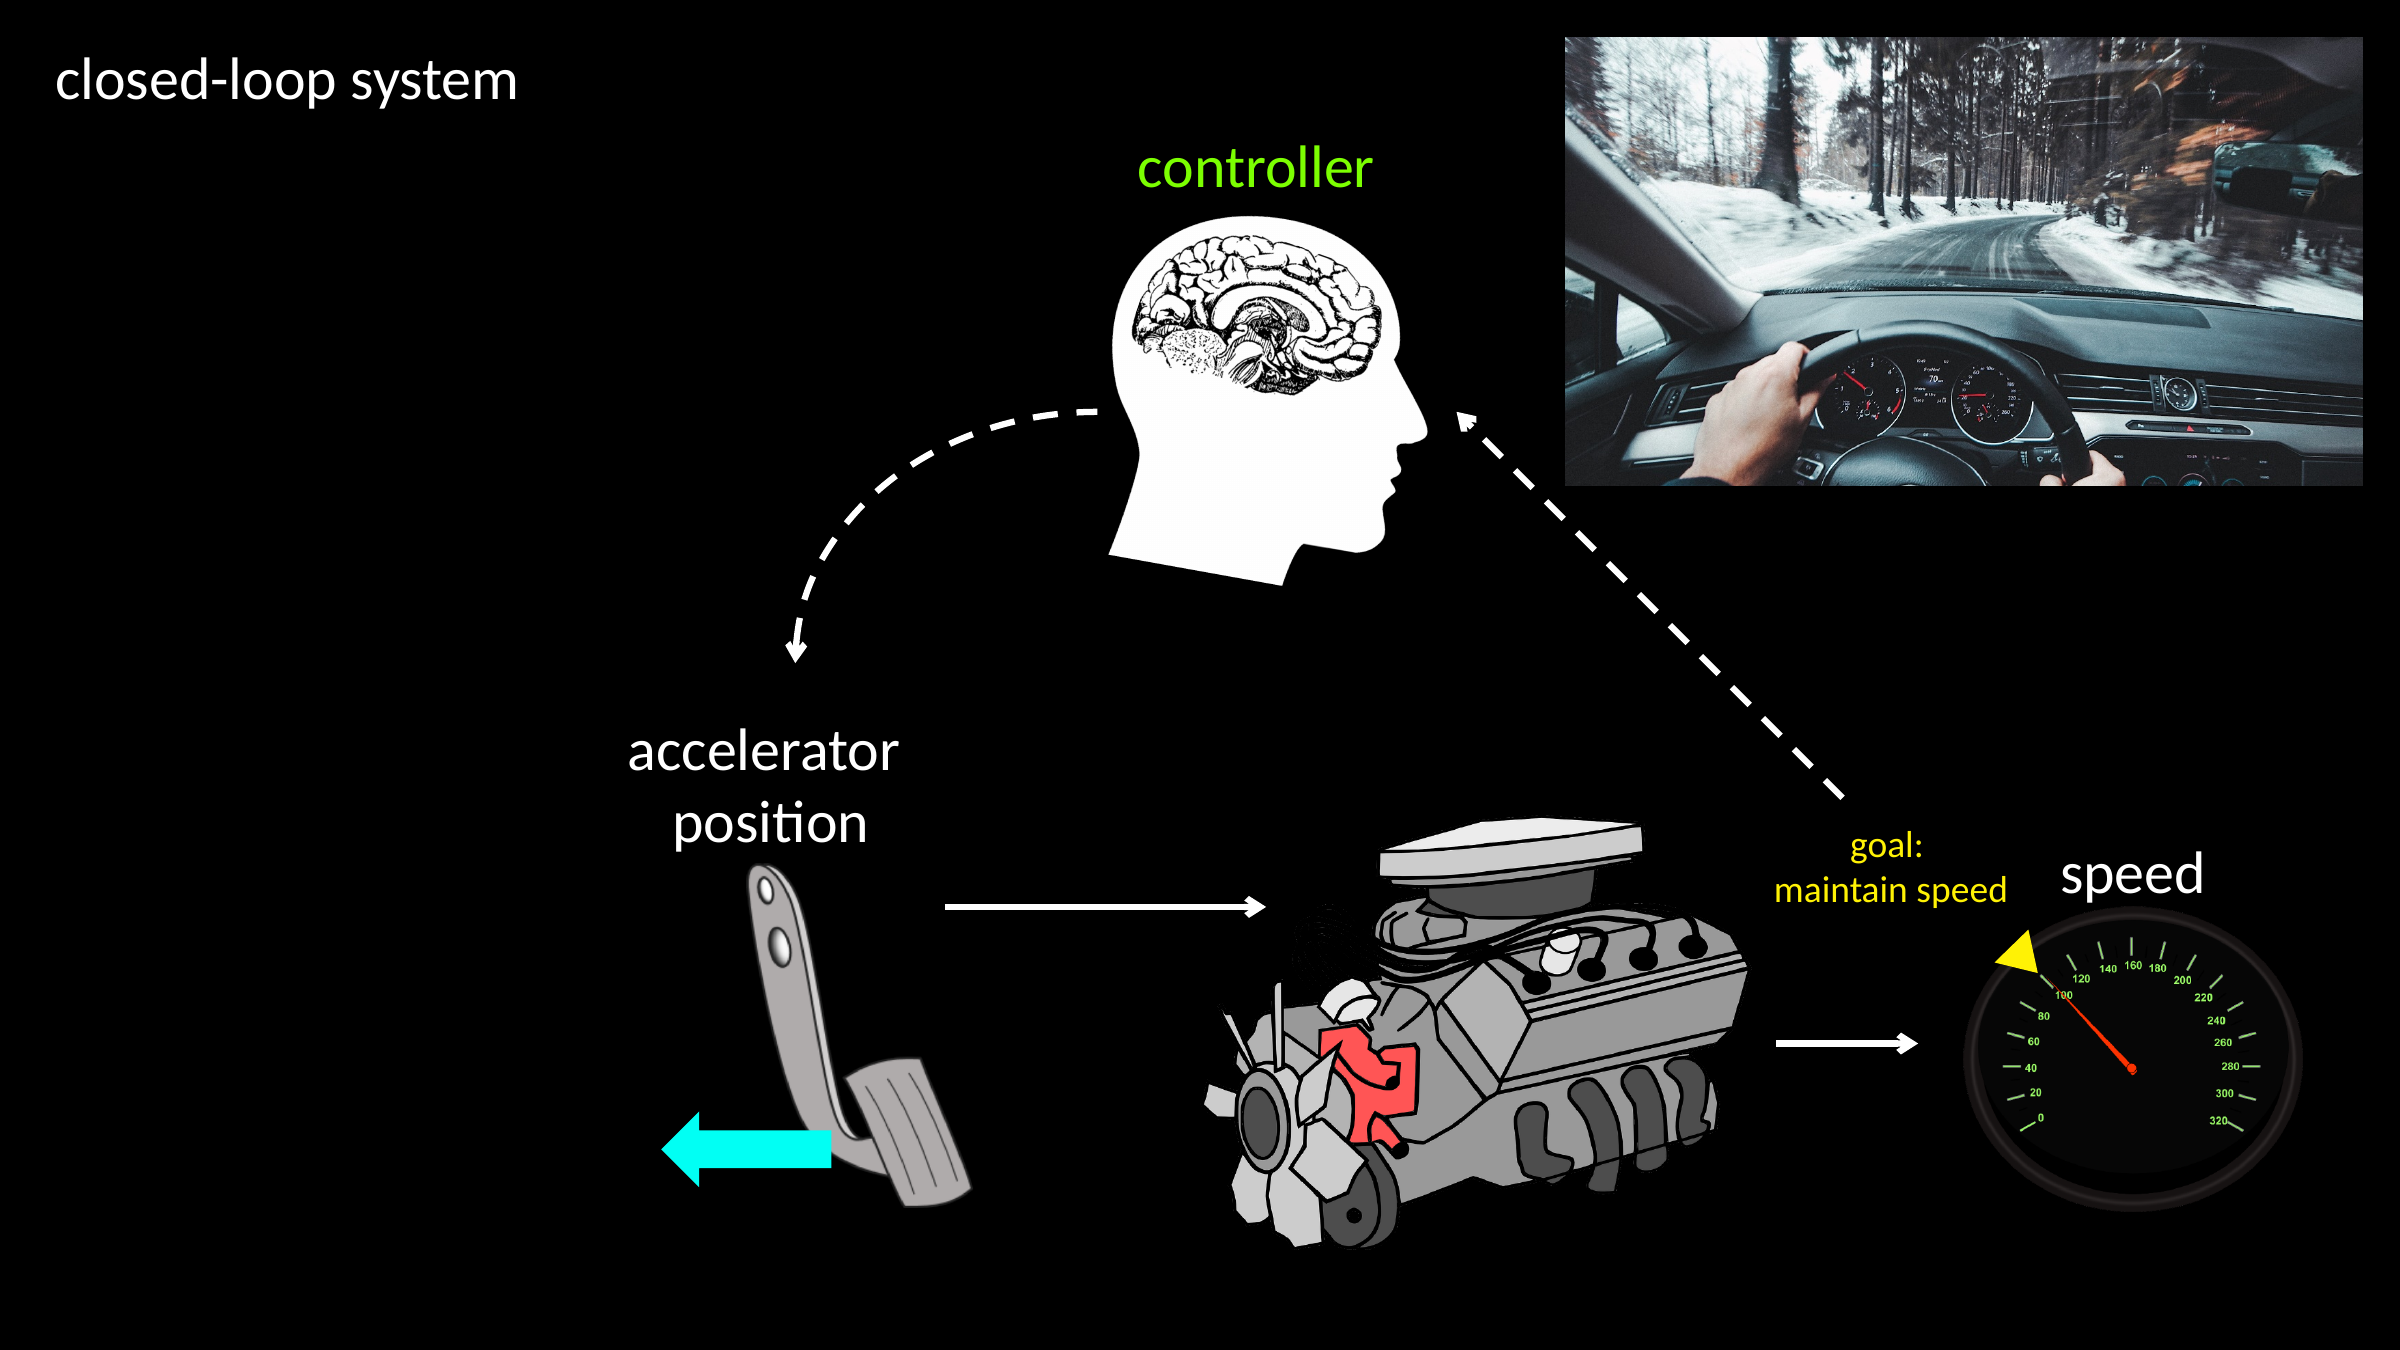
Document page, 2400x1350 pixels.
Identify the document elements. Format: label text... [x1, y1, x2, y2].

text_box speed [2045, 826, 2221, 905]
text_box accelerator position [612, 703, 929, 863]
picture [1963, 906, 2303, 1212]
text_box controller [1122, 120, 1391, 207]
text_box closed-loop system [40, 32, 536, 120]
picture [1098, 207, 1459, 606]
text_box [788, 411, 1098, 664]
picture [1199, 815, 1752, 1251]
text_box [659, 1109, 741, 1190]
text_box goal: maintain speed [1759, 812, 2023, 917]
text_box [1456, 411, 1843, 799]
picture [746, 863, 975, 1209]
picture [1564, 37, 2363, 487]
